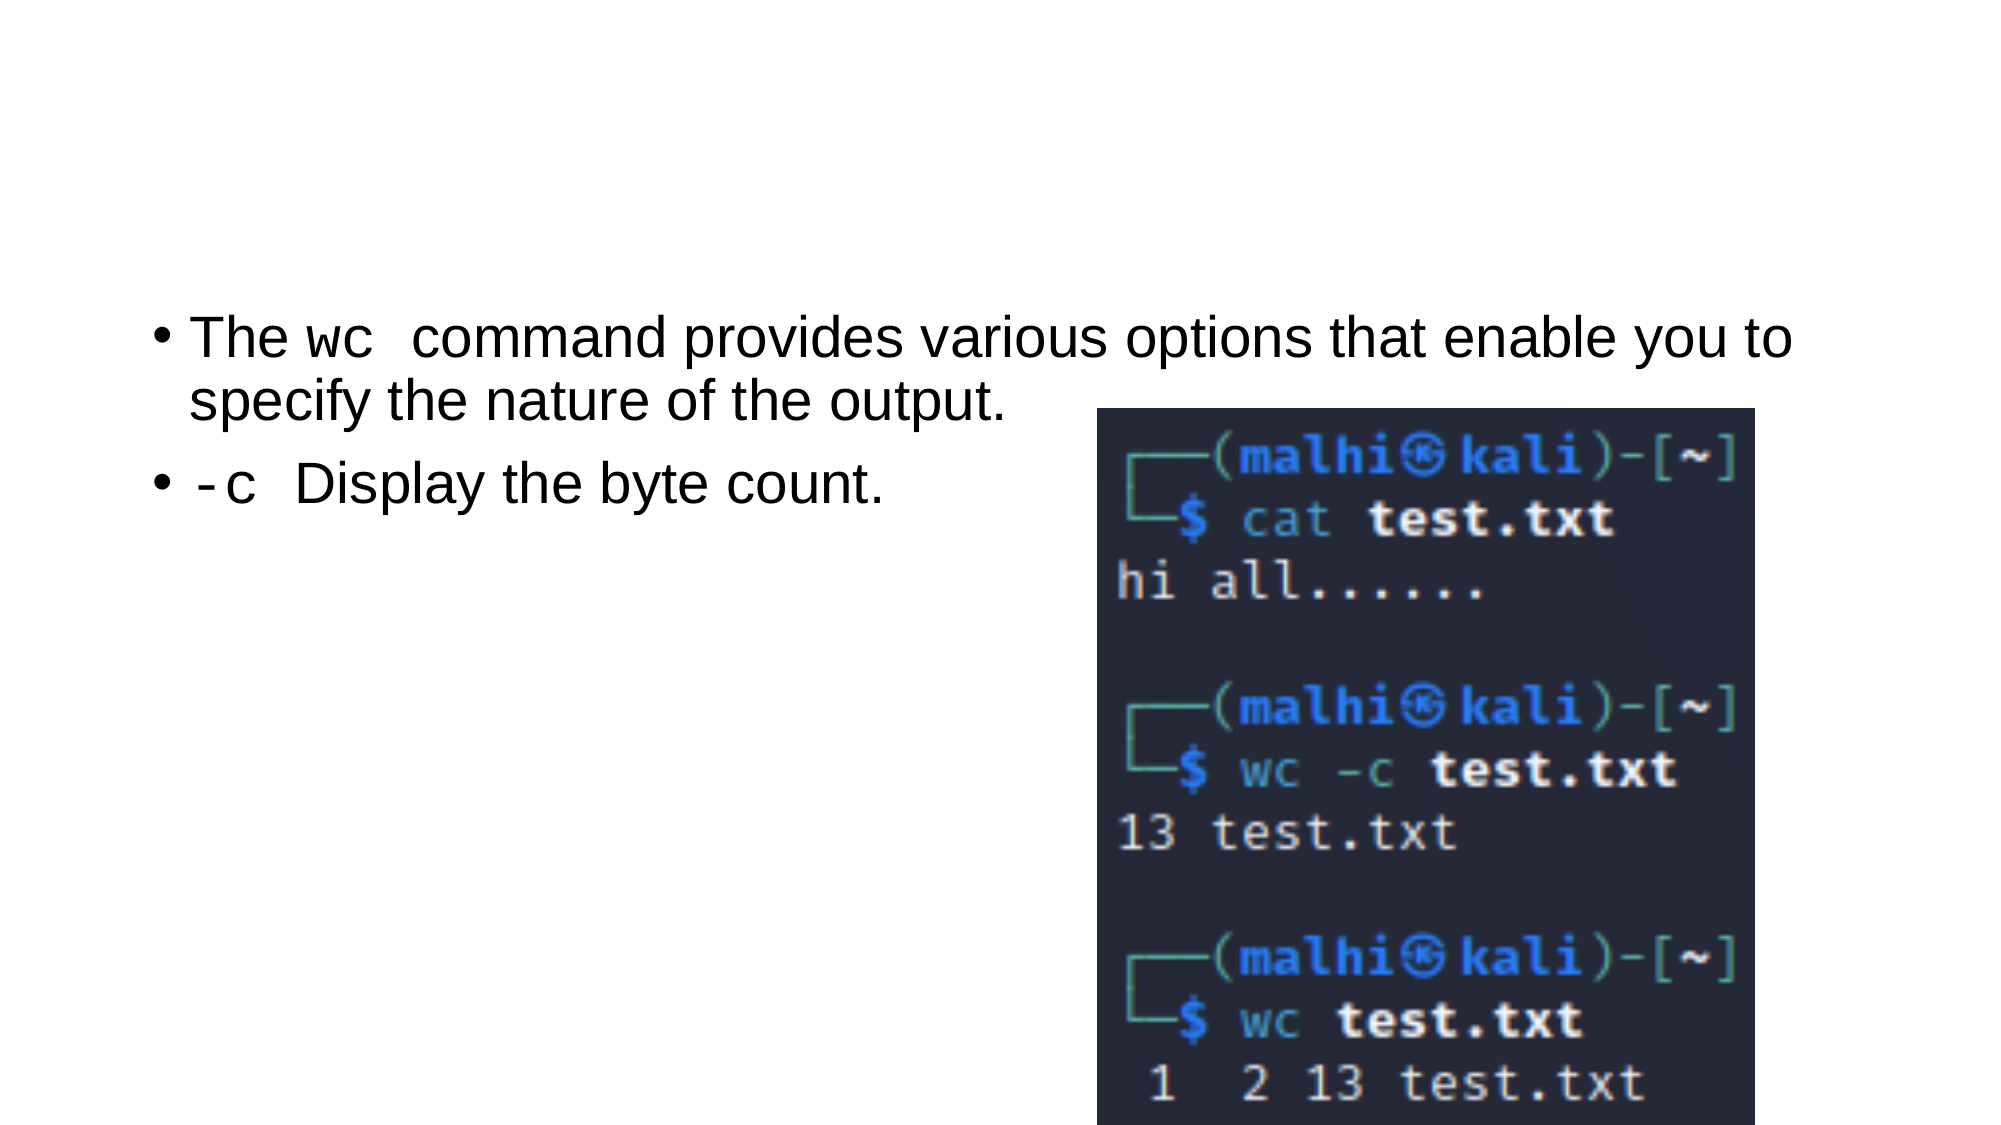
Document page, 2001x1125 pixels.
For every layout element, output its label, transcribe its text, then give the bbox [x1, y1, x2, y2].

picture [1096, 408, 1755, 1125]
list The wc command provides various options that enable you to specify the nature of the output. -c Display the byte count. [137, 299, 1863, 1014]
